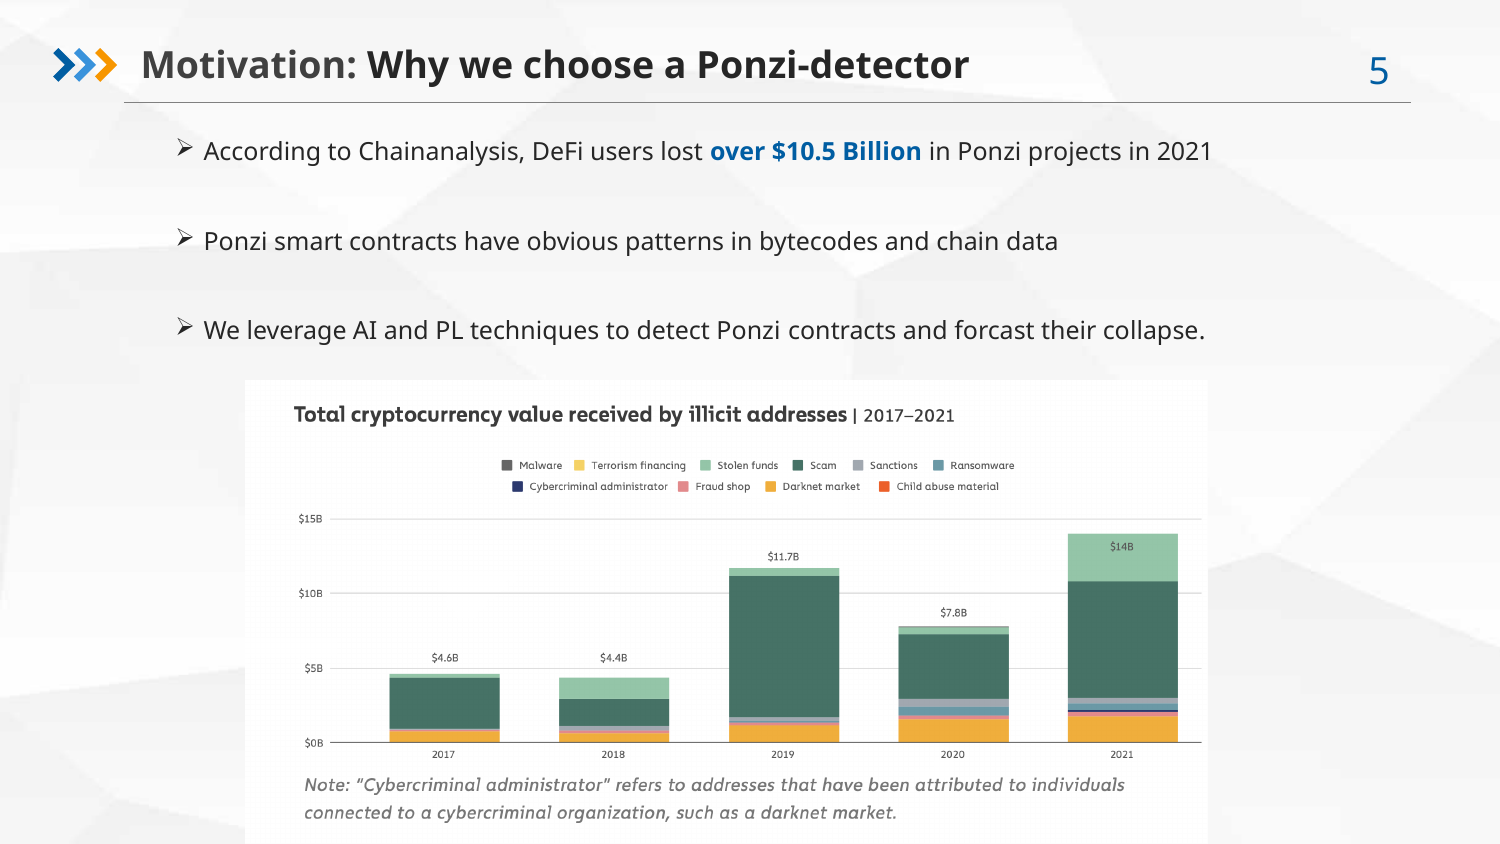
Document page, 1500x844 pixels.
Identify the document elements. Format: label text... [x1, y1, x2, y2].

picture [0, 0, 1500, 844]
text_box According to Chainanalysis, DeFi users lost over $10.5 Billion in Ponzi projects in 2021 Ponzi smart contracts have obvious patterns in bytecodes and chain data We leverage AI and PL techniques to detect Ponzi contracts and forcast their collapse. [164, 114, 1362, 351]
text_box Motivation: Why we choose a Ponzi-detector [140, 32, 1121, 95]
